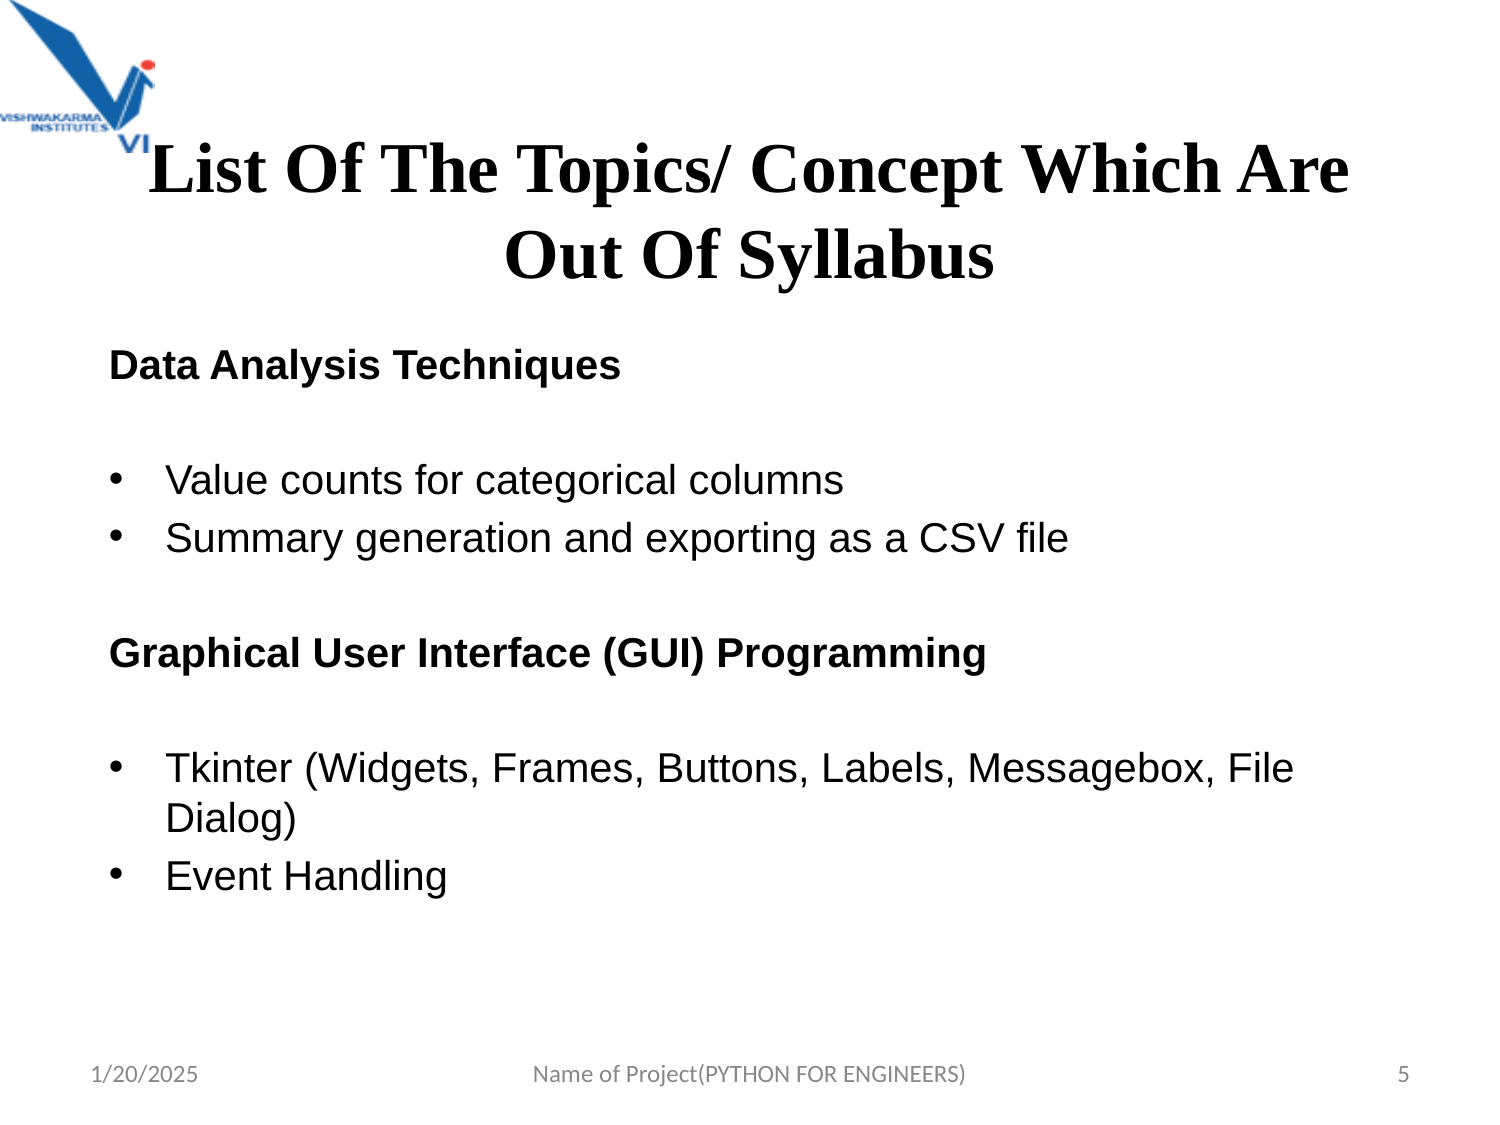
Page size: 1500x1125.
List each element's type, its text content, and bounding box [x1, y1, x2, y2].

title List Of The Topics/ Concept Which Are Out Of Syllabus [116, 112, 1384, 301]
picture [0, 0, 156, 154]
slide_number 5 [1074, 1042, 1425, 1103]
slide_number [75, 1042, 425, 1103]
footer Name of Project(PYTHON FOR ENGINEERS) [512, 1042, 988, 1103]
list Data Analysis Techniques Value counts for categorical columns Summary generation and exporting as a CSV file Graphical User Interface (GUI) Programming Tkinter (Widgets, Frames, Buttons, Labels, Messagebox, File Dialog) Event Handling [75, 330, 1425, 1073]
